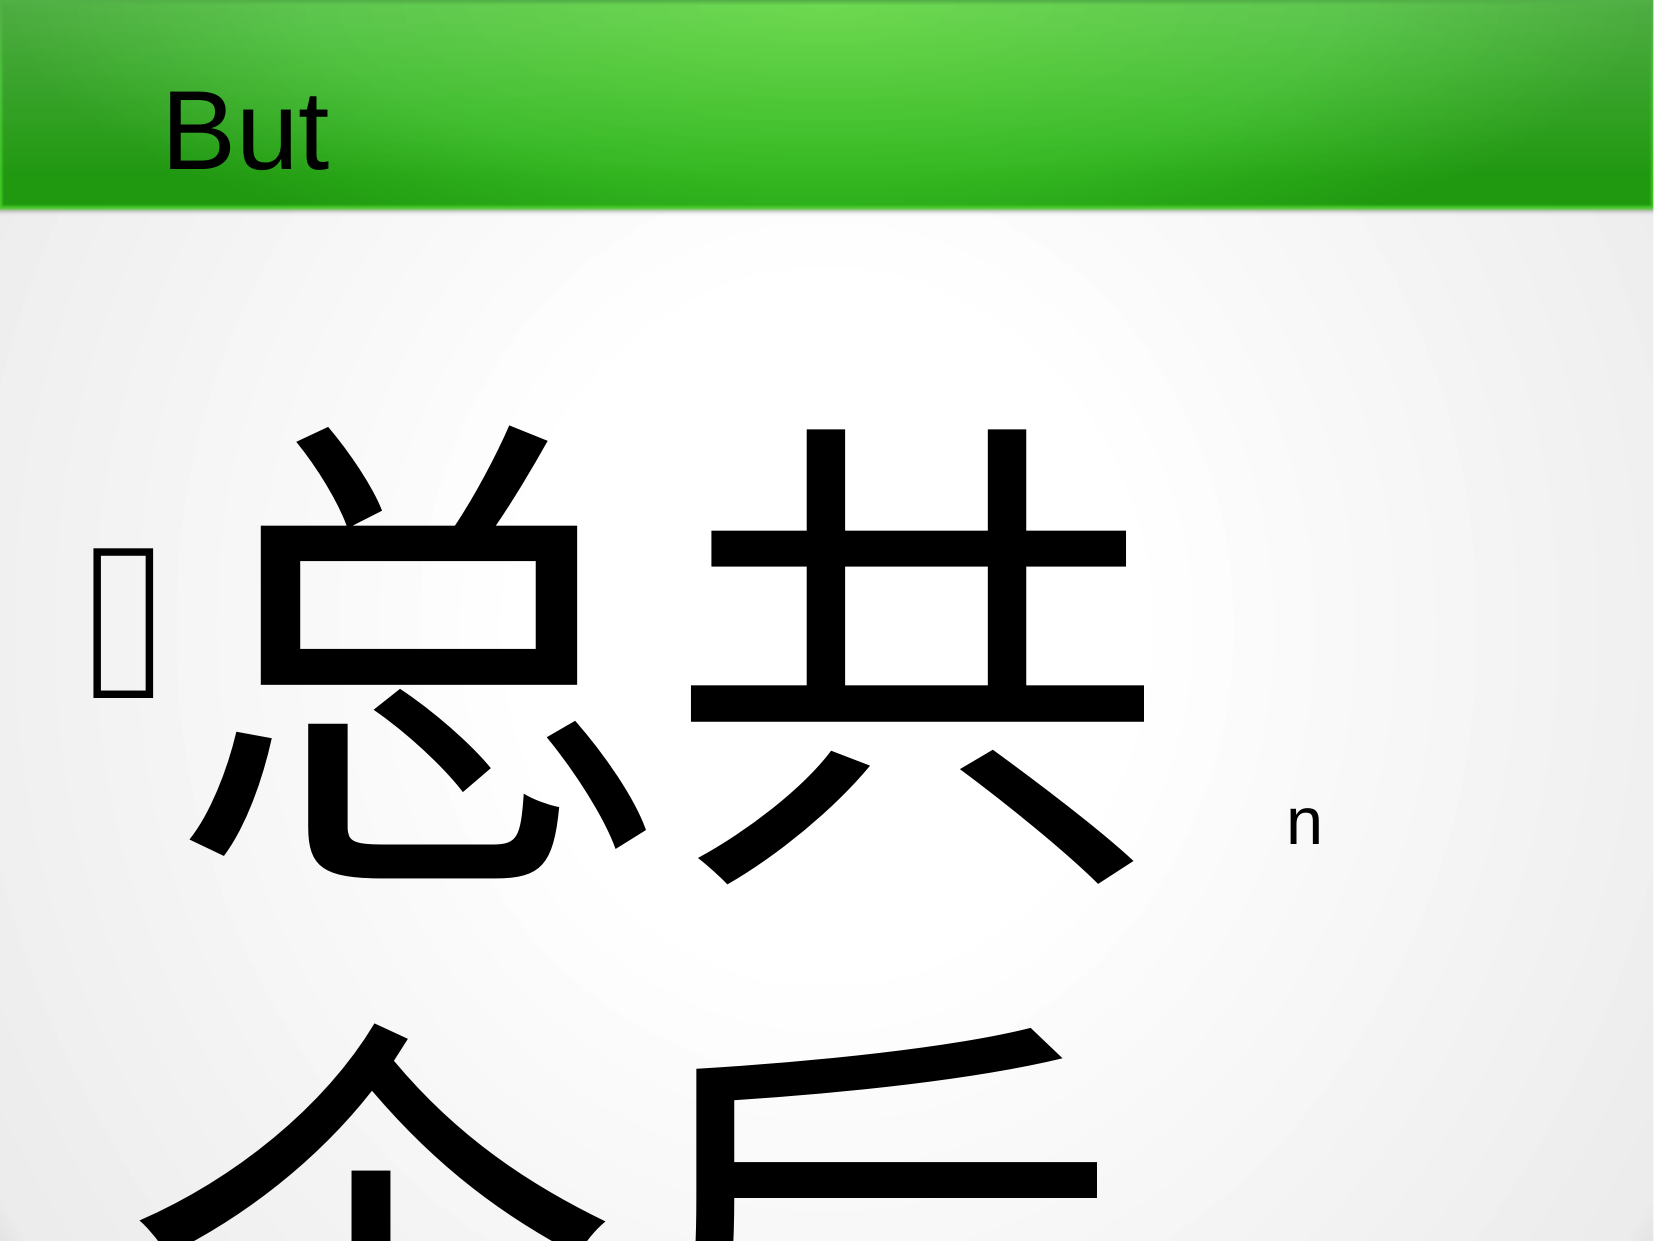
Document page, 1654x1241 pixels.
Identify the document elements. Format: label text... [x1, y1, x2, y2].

picture [0, 0, 1654, 1241]
text_box But [0, 53, 990, 195]
text_box 总共n个后缀，我们的字典树上结点数可以达到O(N^2)级别。对于比较长的字符串，普通计算机的内存还是不够用的。 必须另辟蹊径。 [86, 345, 1575, 1065]
